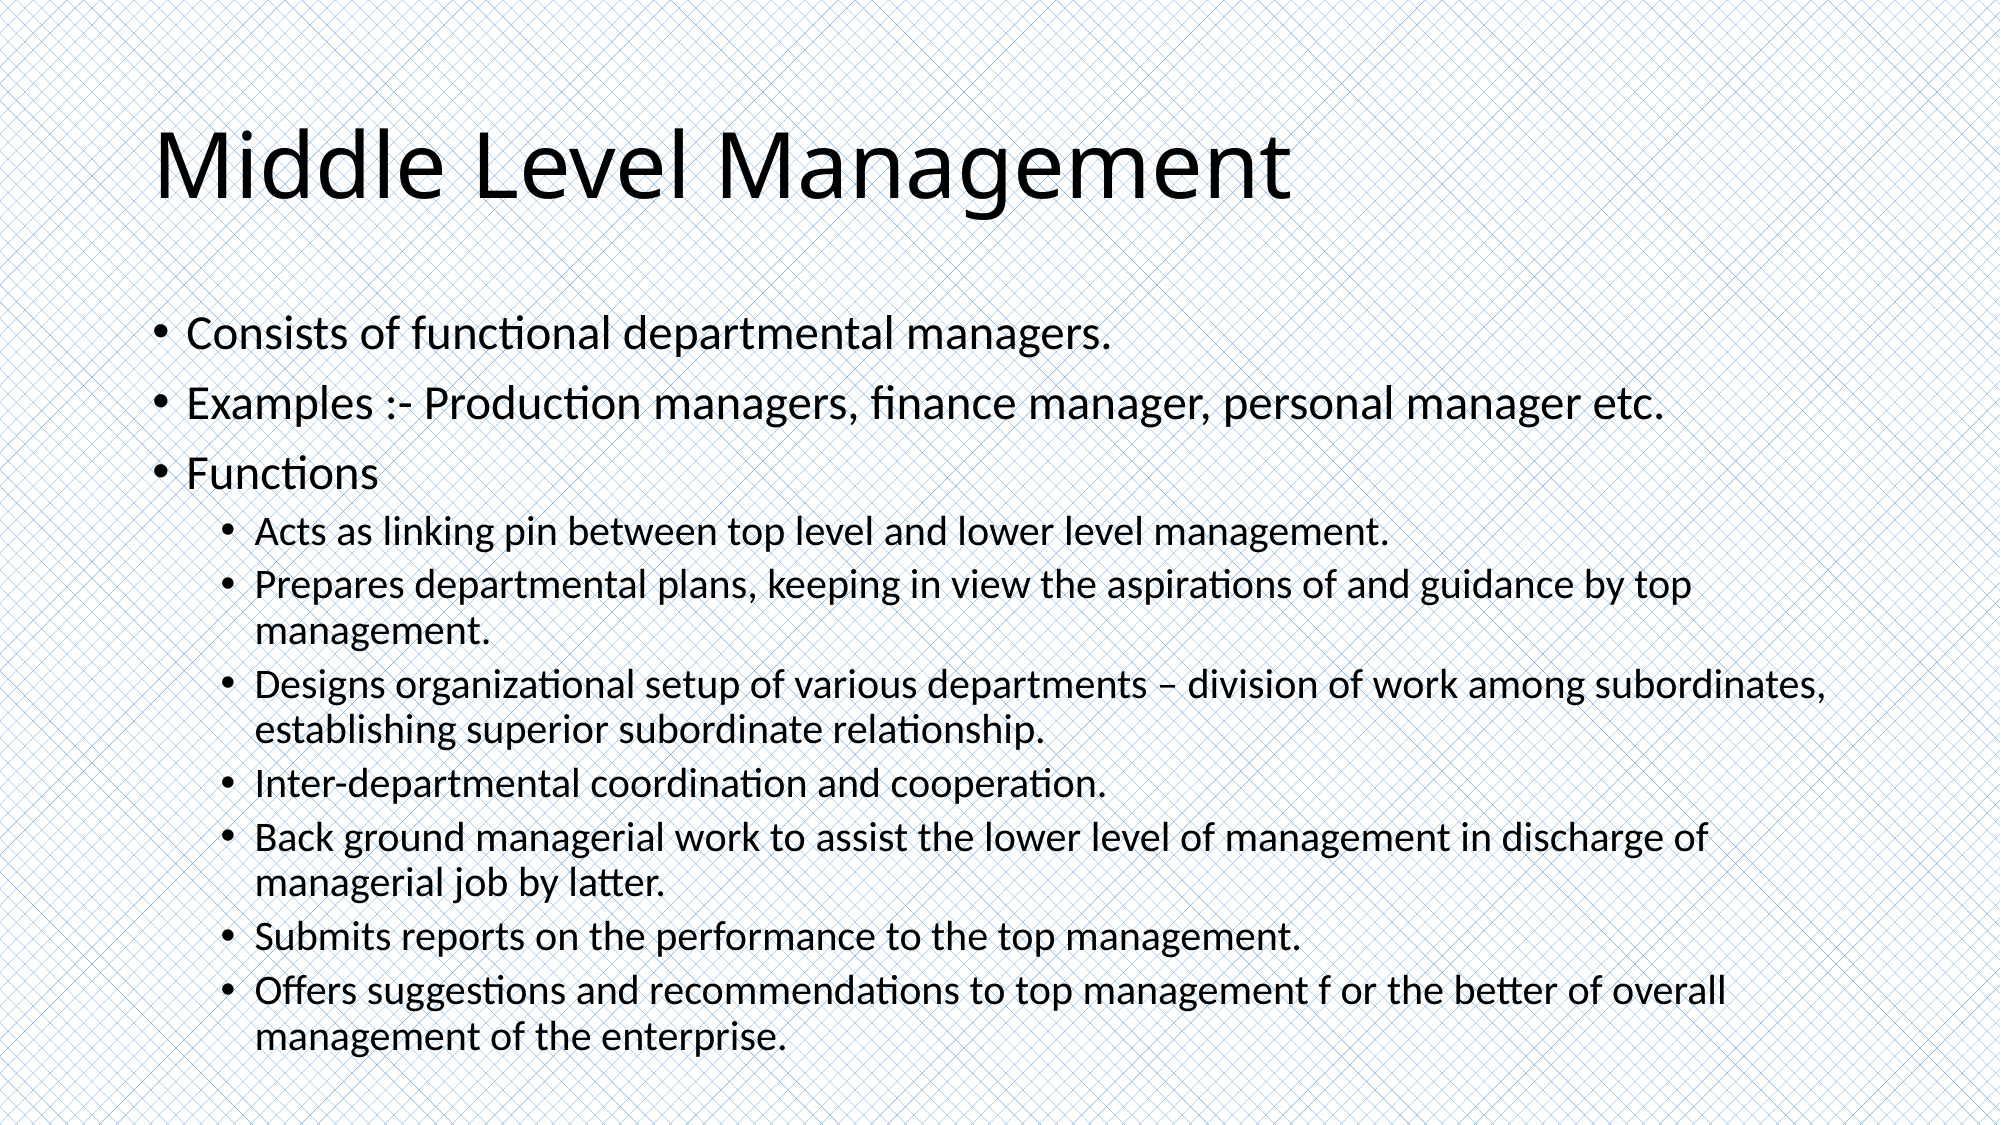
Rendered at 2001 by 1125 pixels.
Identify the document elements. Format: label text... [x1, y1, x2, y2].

title Middle Level Management [137, 59, 1863, 278]
list Consists of functional departmental managers. Examples :- Production managers, finance manager, personal manager etc. Functions Acts as linking pin between top level and lower level management. Prepares departmental plans, keeping in view the aspirations of and guidance by top management. Designs organizational setup of various departments – division of work among subordinates, establishing superior subordinate relationship. Inter-departmental coordination and cooperation. Back ground managerial work to assist the lower level of management in discharge of managerial job by latter. Submits reports on the performance to the top management. Offers suggestions and recommendations to top management f or the better of overall management of the enterprise. [137, 299, 1863, 1074]
